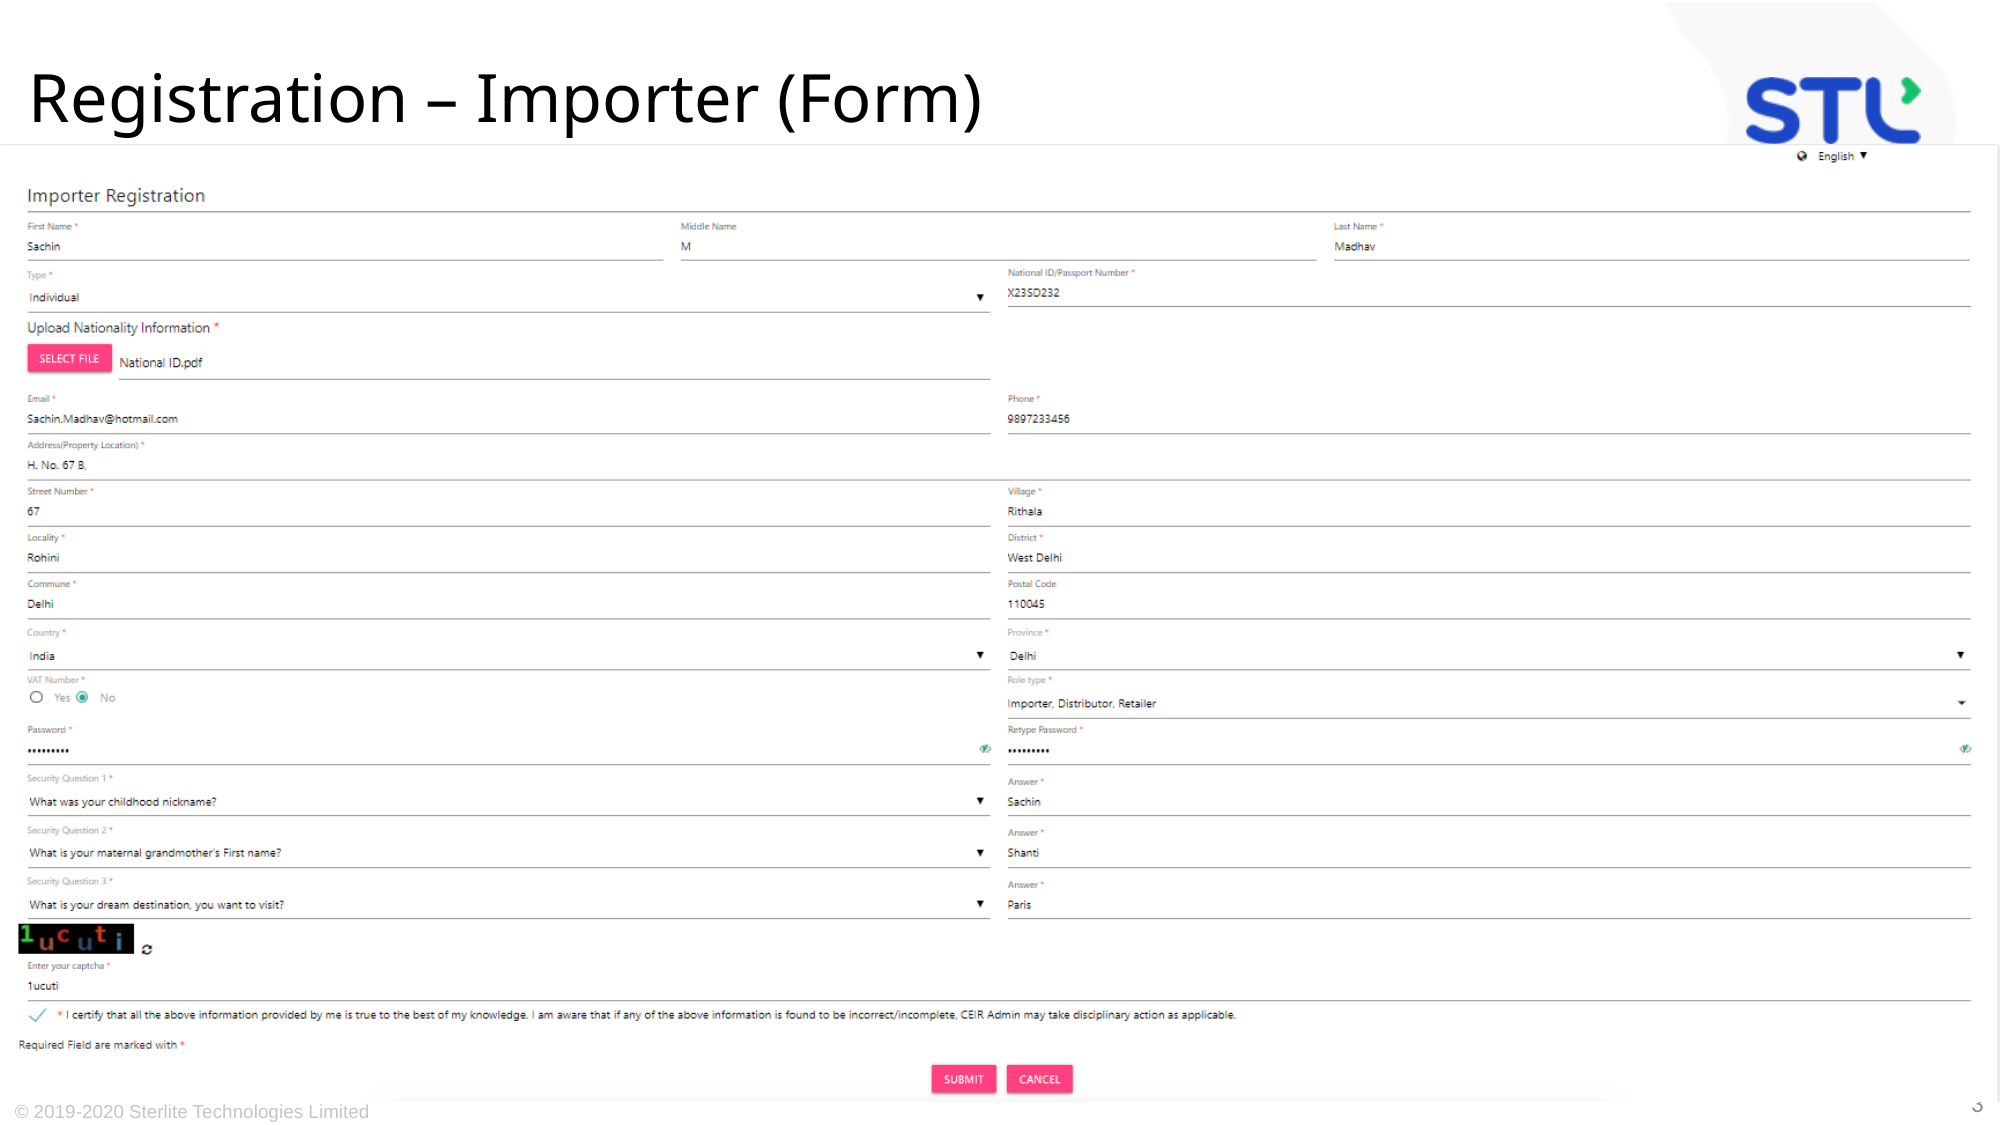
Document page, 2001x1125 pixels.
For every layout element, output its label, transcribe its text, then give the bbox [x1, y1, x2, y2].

title Registration – Importer (Form) [13, 35, 1502, 144]
footer © 2019-2020 Sterlite Technologies Limited [0, 1103, 455, 1125]
slide_number 3 [1956, 1103, 1997, 1121]
picture [0, 77, 2000, 1103]
